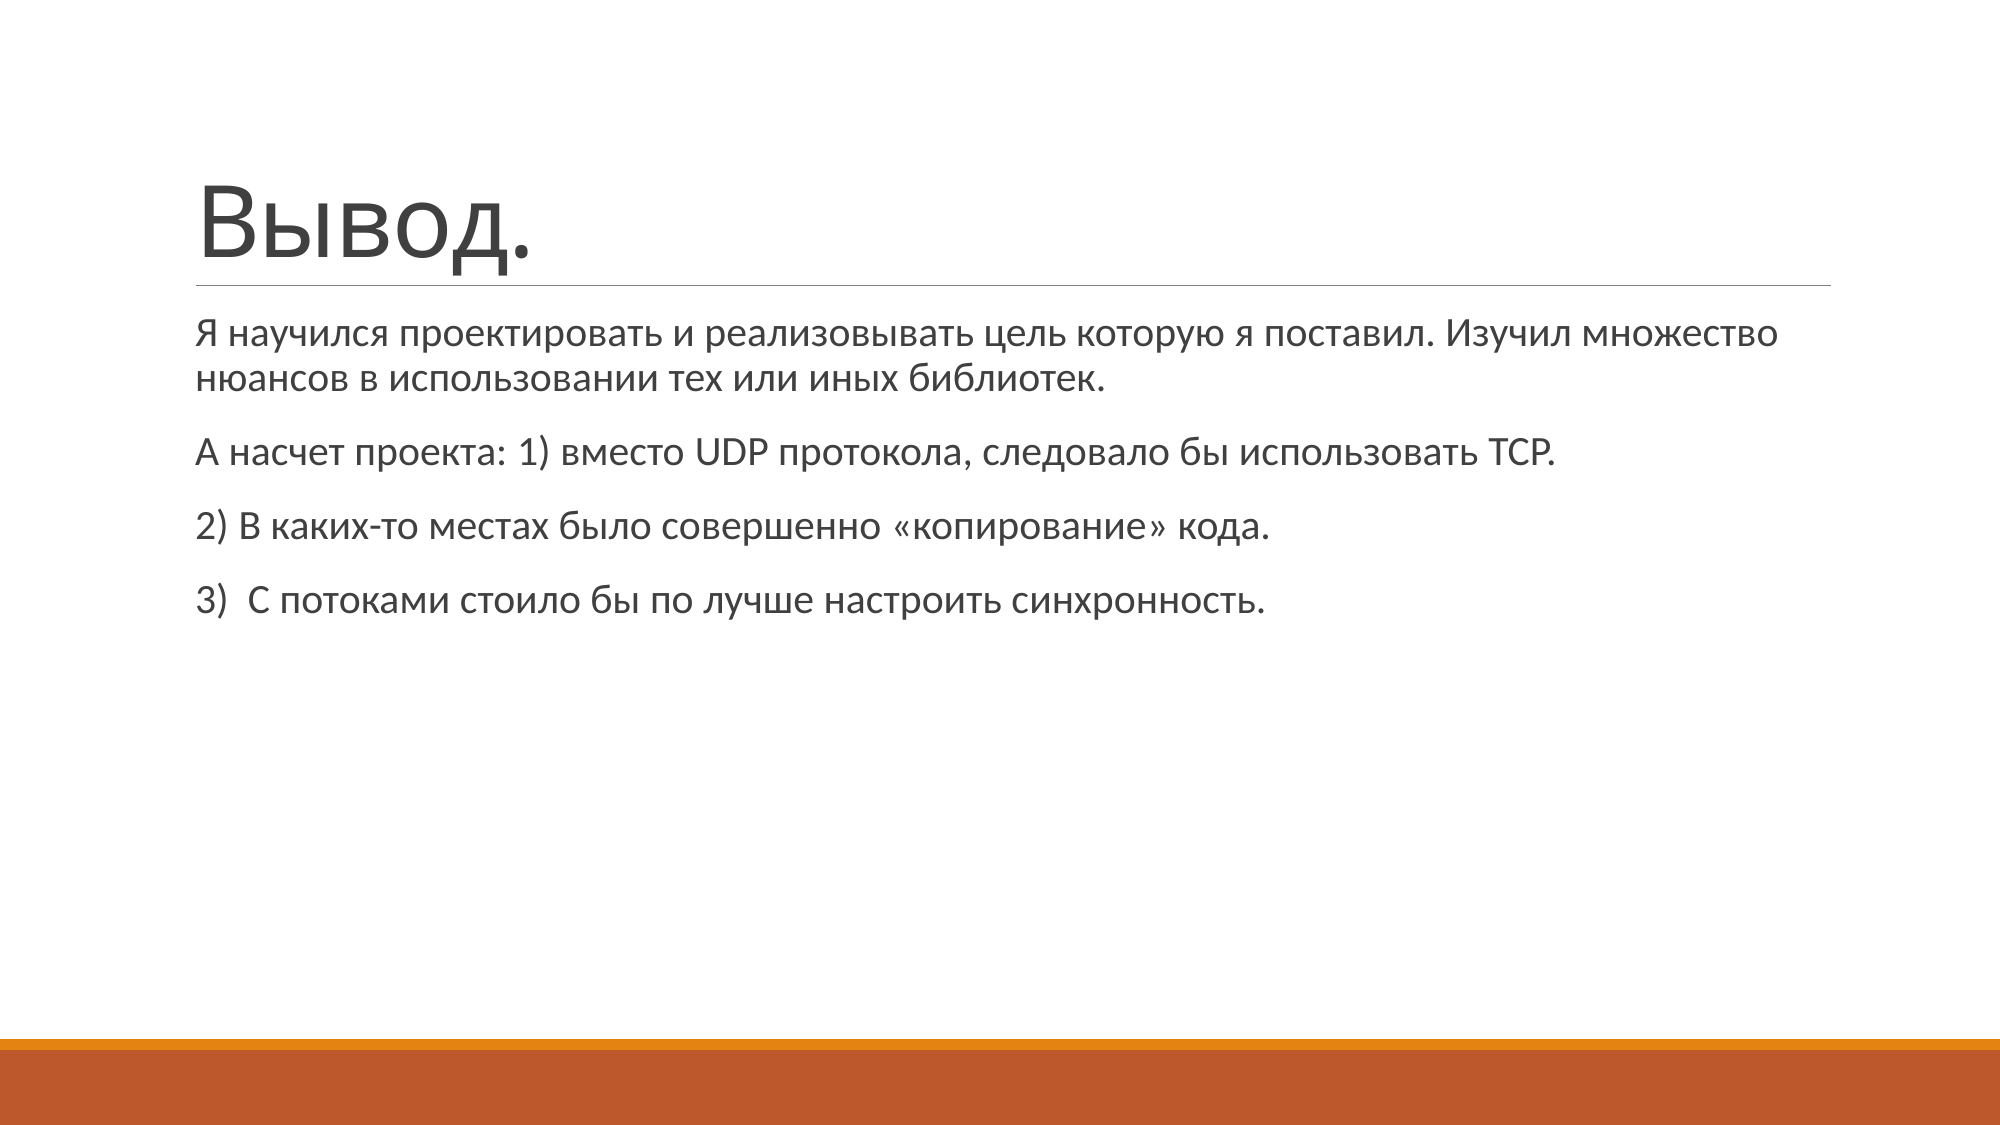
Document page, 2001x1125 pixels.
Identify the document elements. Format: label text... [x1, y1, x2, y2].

list Я научился проектировать и реализовывать цель которую я поставил. Изучил множество нюансов в использовании тех или иных библиотек. А насчет проекта: 1) вместо UDP протокола, следовало бы использовать TCP. 2) В каких-то местах было совершенно «копирование» кода. 3) С потоками стоило бы по лучше настроить синхронность. [180, 302, 1830, 963]
title Вывод. [180, 47, 1830, 285]
